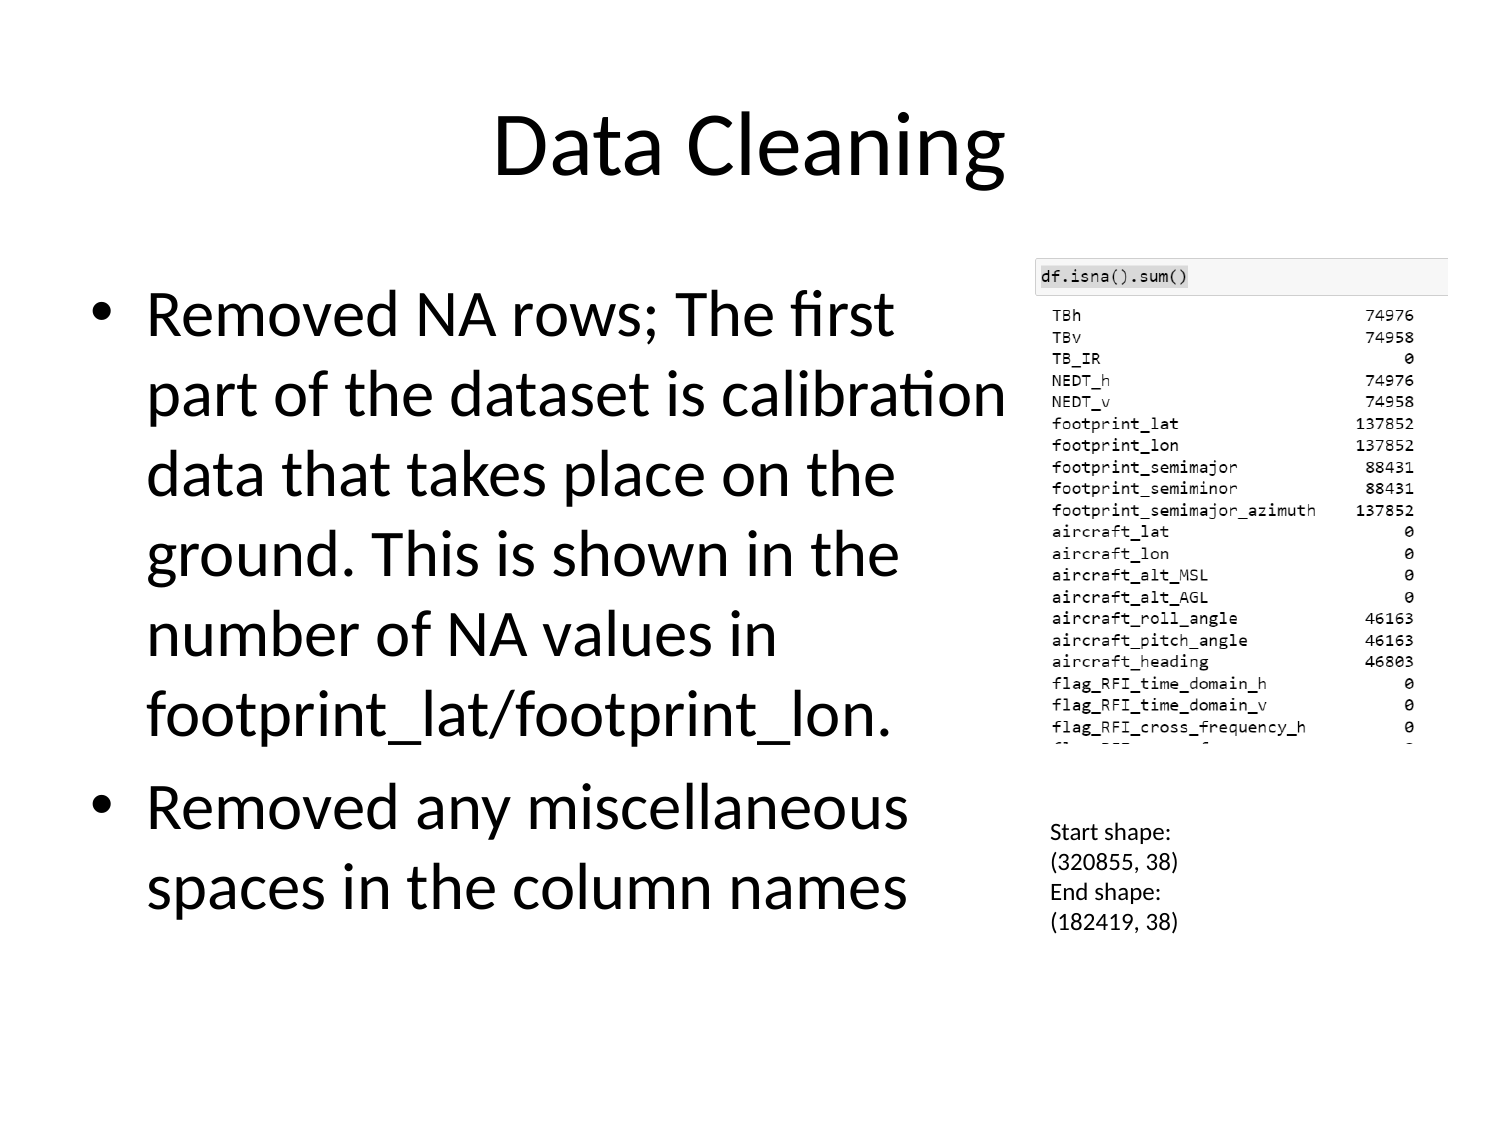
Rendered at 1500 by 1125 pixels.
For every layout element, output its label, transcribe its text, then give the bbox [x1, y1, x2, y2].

title Data Cleaning [75, 45, 1425, 233]
list Removed NA rows; The first part of the dataset is calibration data that takes place on the ground. This is shown in the number of NA values in footprint_lat/footprint_lon. Removed any miscellaneous spaces in the column names [75, 262, 1038, 1005]
picture [1024, 249, 1448, 744]
text_box Start shape: (320855, 38) End shape: (182419, 38) [1049, 815, 1213, 936]
